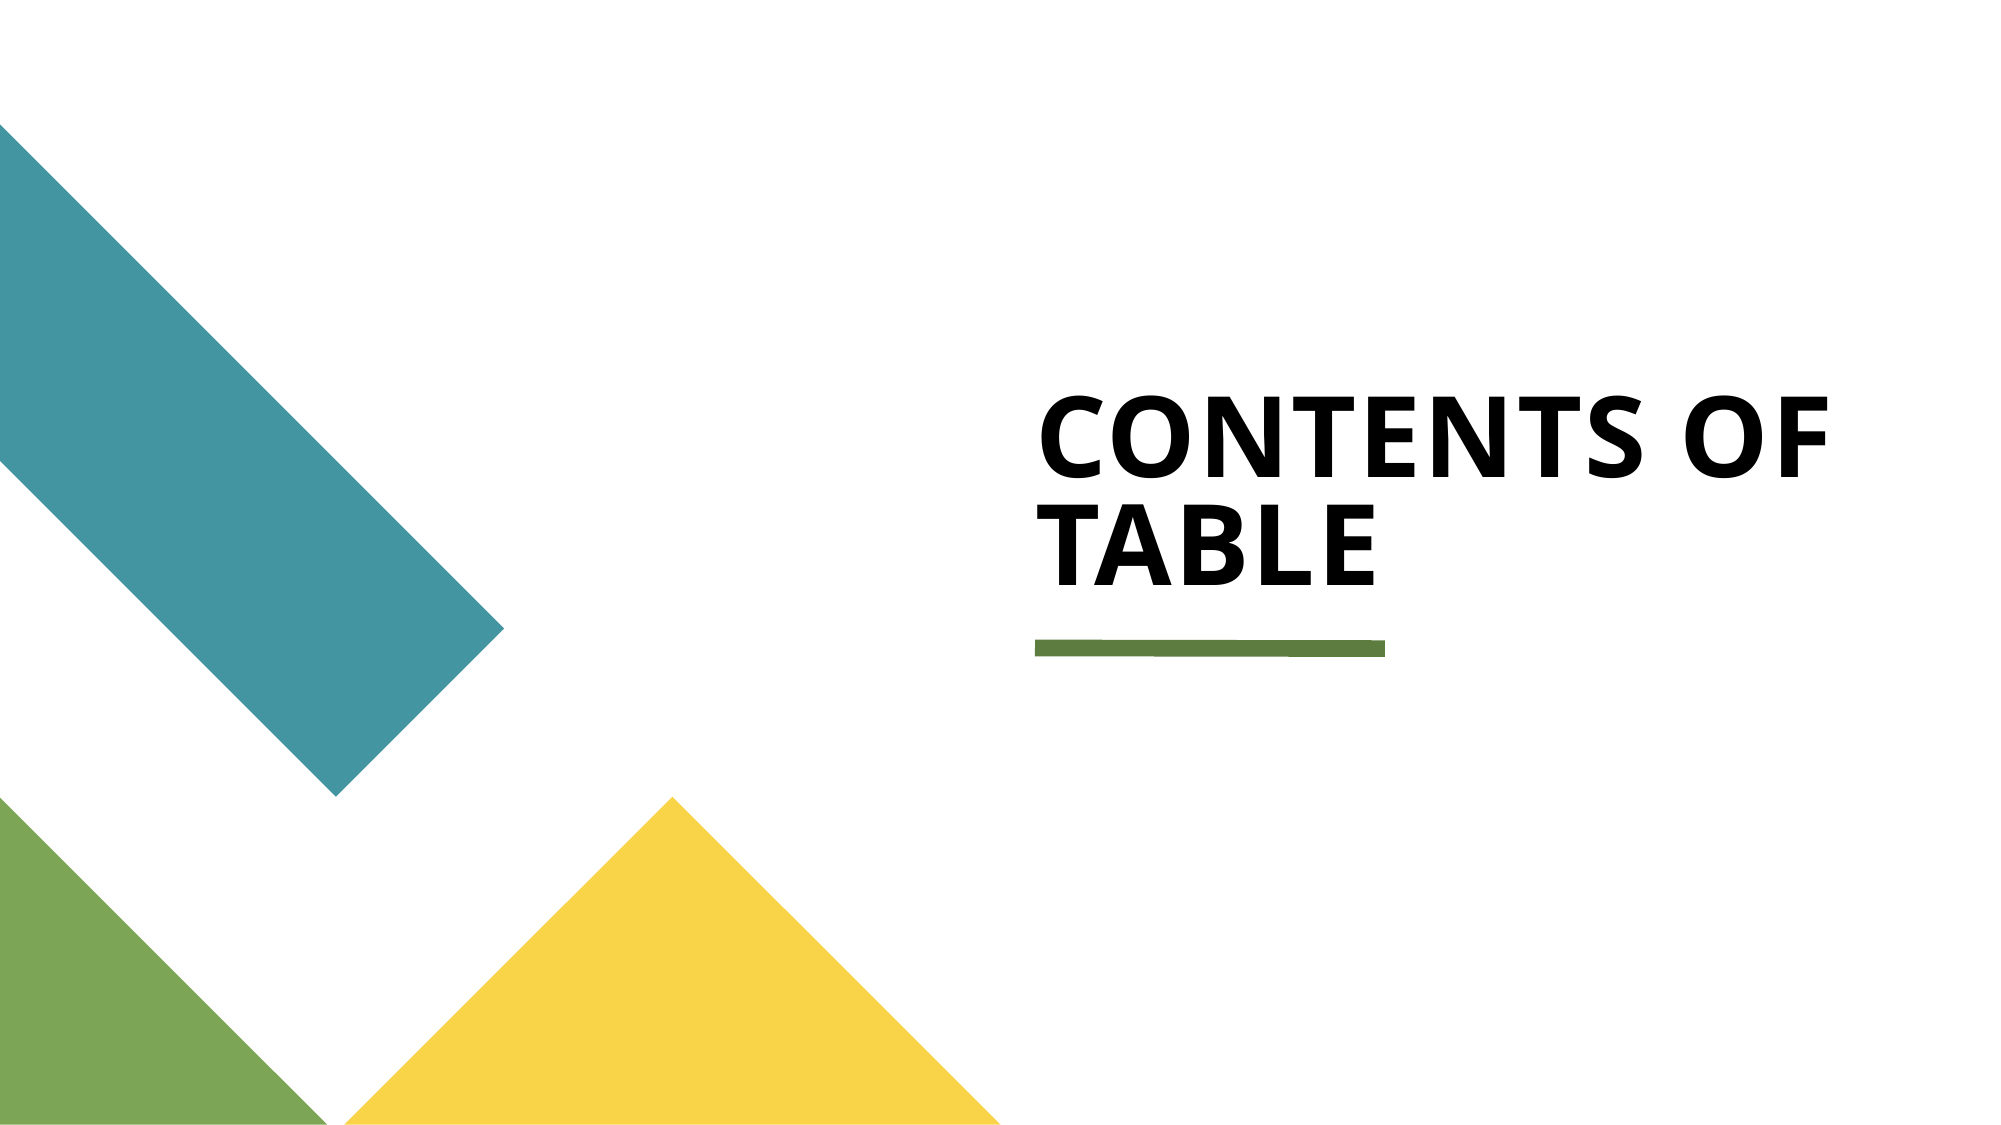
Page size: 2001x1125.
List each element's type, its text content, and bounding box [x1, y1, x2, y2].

title CONTENTS OF TABLE [1035, 67, 1936, 608]
